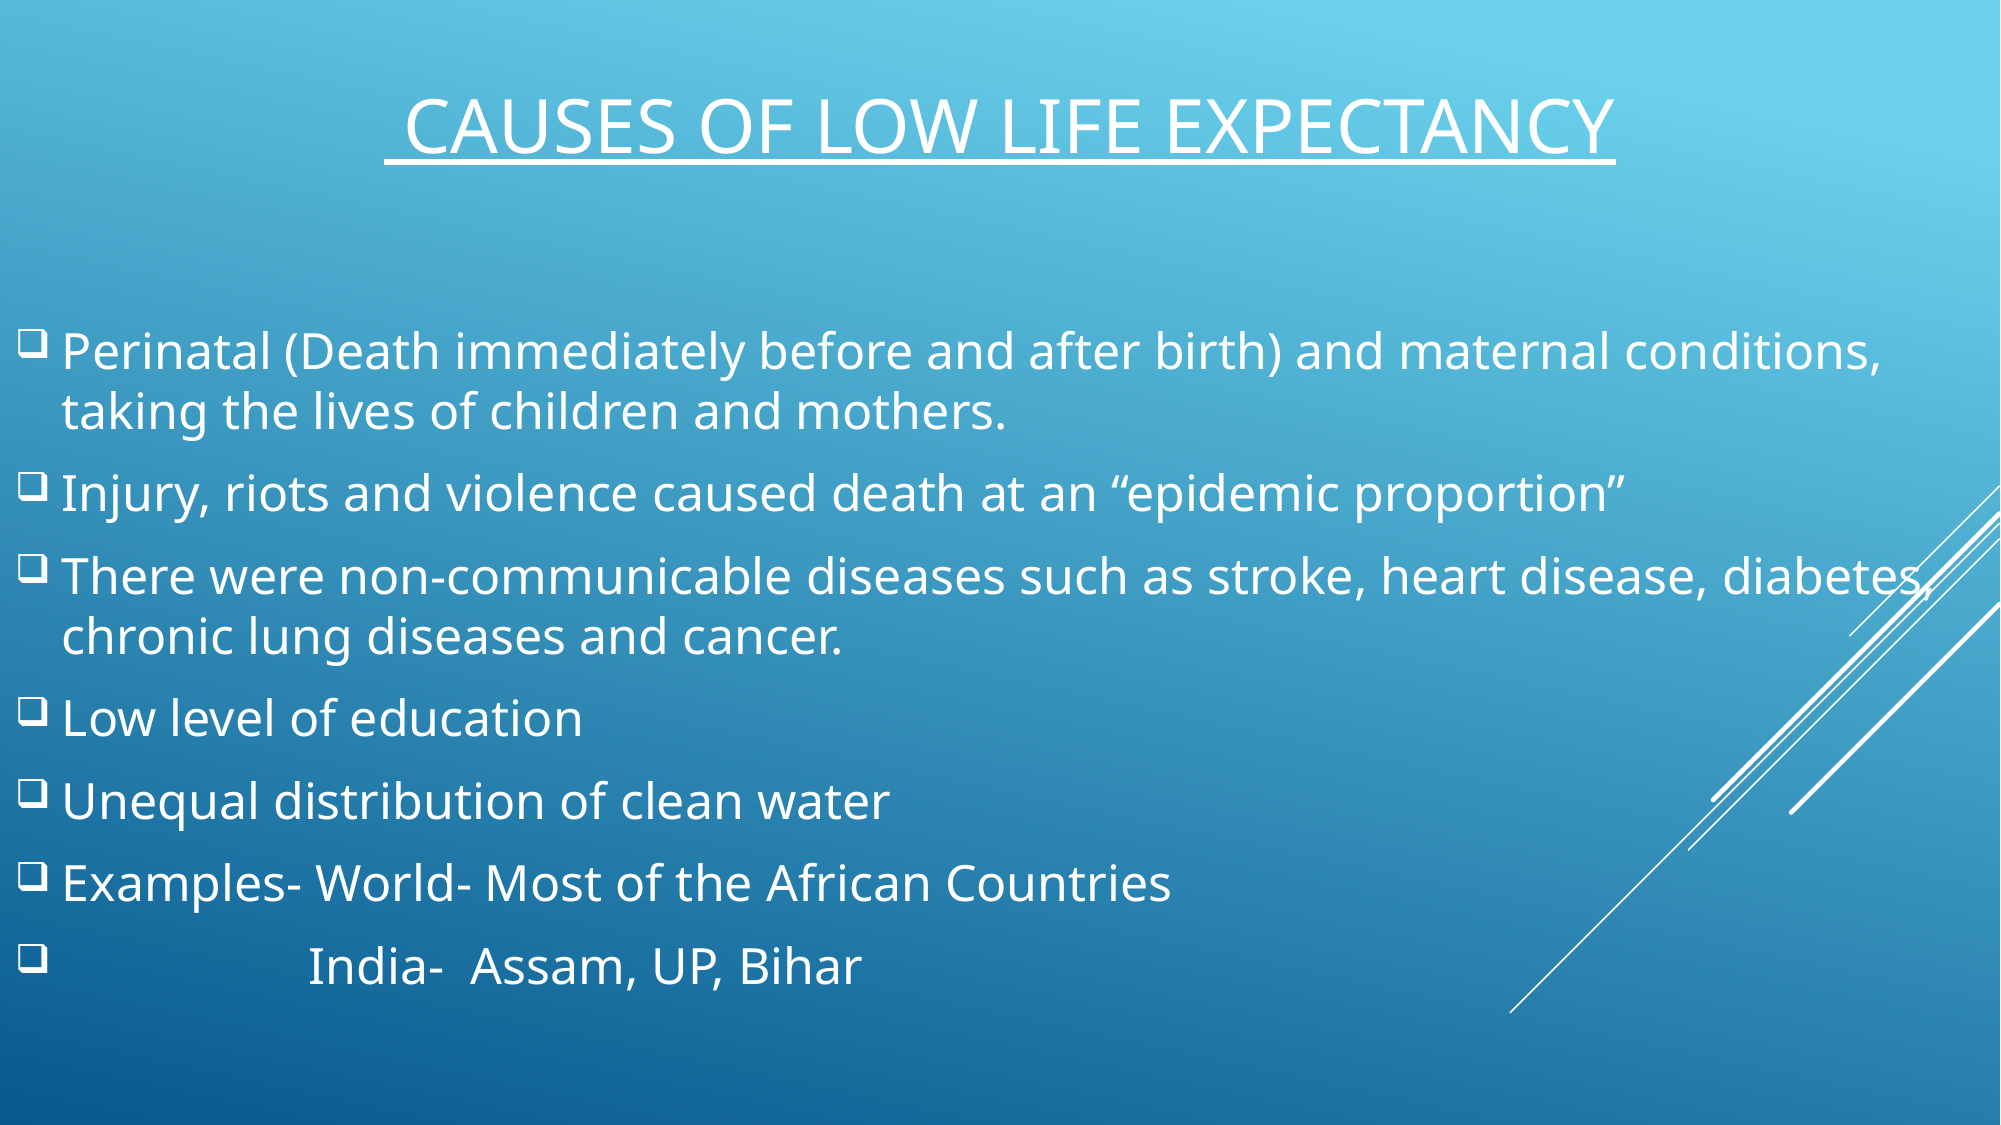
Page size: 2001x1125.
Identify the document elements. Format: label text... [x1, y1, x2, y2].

title Causes of low life expectancy [0, 0, 2000, 188]
list Perinatal (Death immediately before and after birth) and maternal conditions, taking the lives of children and mothers. Injury, riots and violence caused death at an “epidemic proportion” There were non-communicable diseases such as stroke, heart disease, diabetes, chronic lung diseases and cancer. Low level of education Unequal distribution of clean water Examples- World- Most of the African Countries India- Assam, UP, Bihar [0, 188, 2000, 1125]
